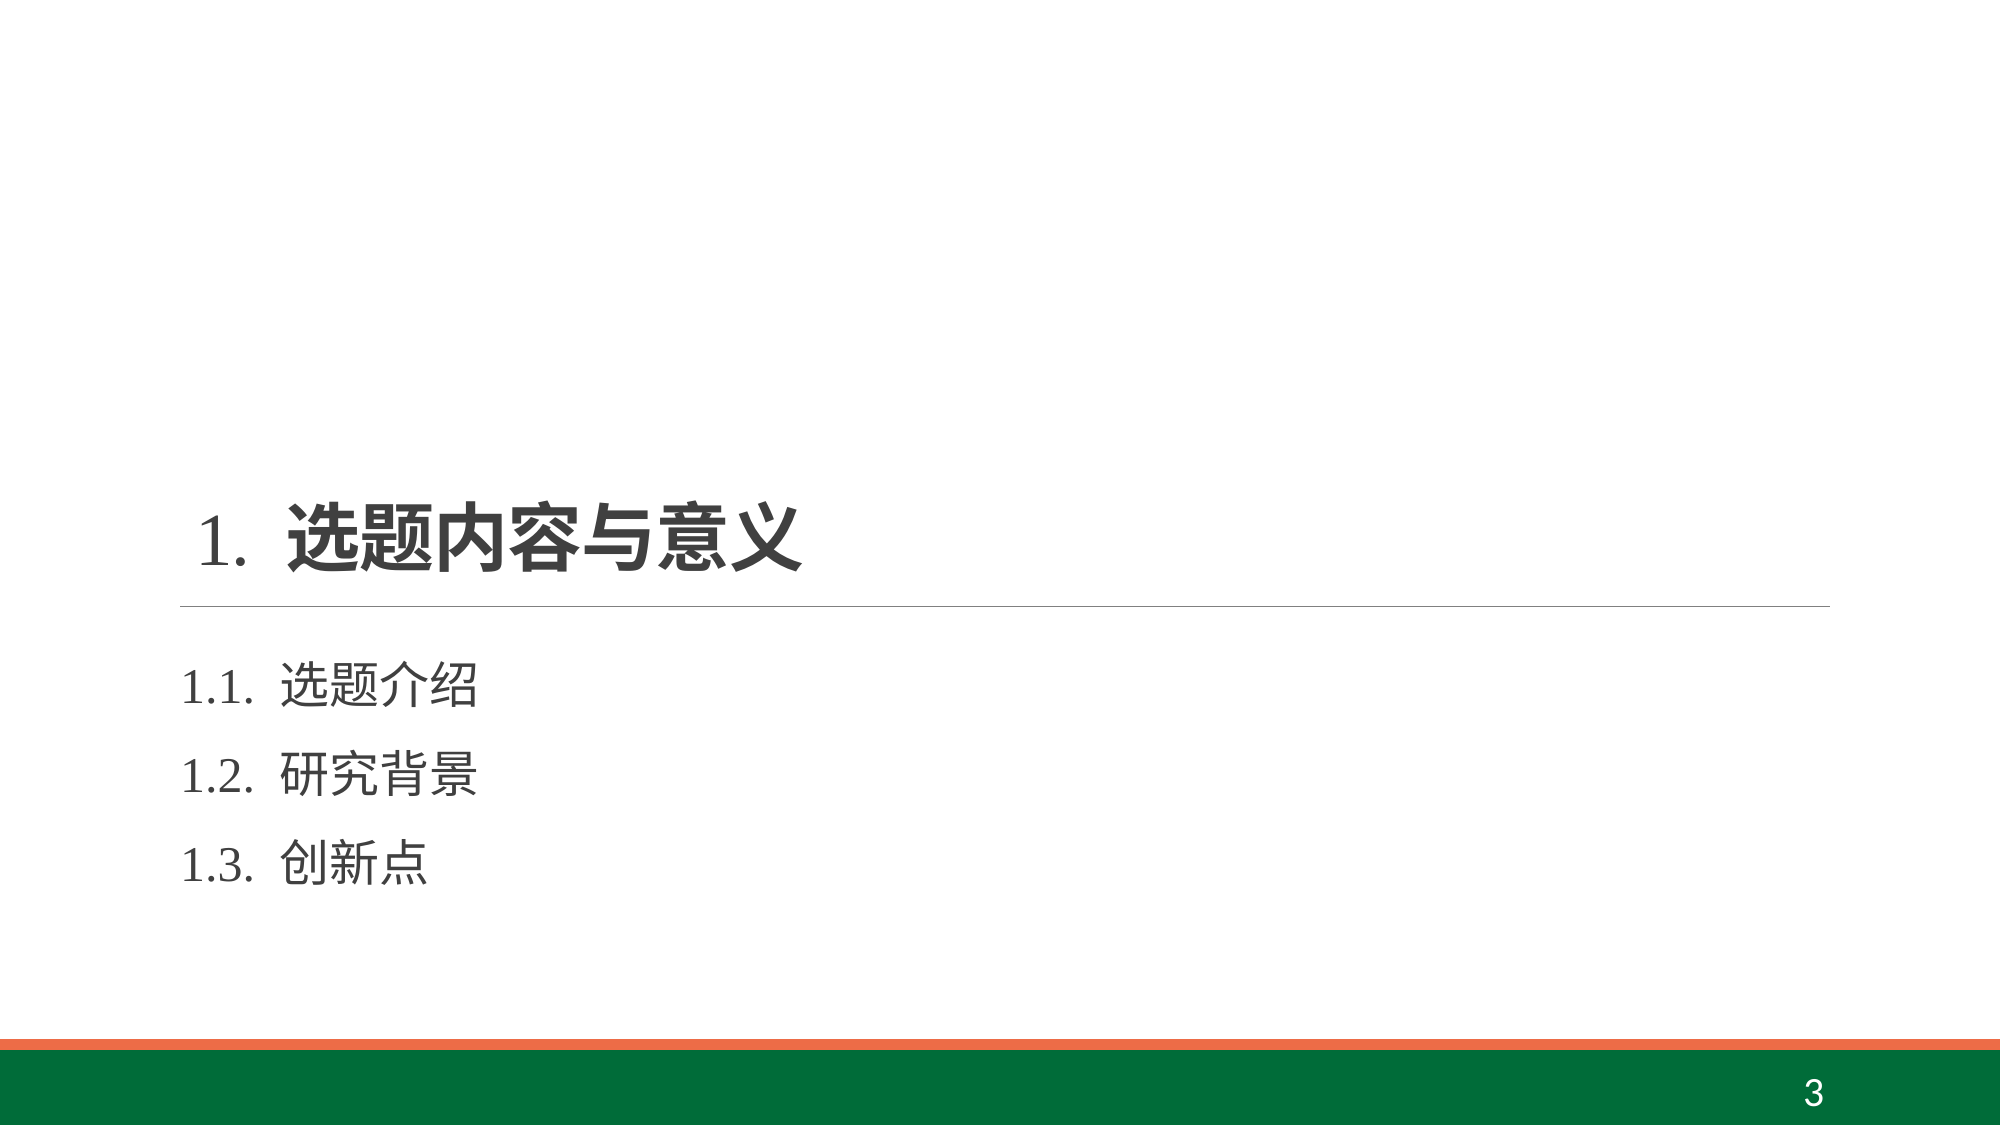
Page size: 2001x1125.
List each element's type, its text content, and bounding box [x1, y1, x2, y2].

slide_number 3 [1624, 1059, 1840, 1120]
list 1.1. 选题介绍 1.2. 研究背景 1.3. 创新点 [180, 645, 1830, 978]
title 1. 选题内容与意义 [180, 368, 1830, 589]
